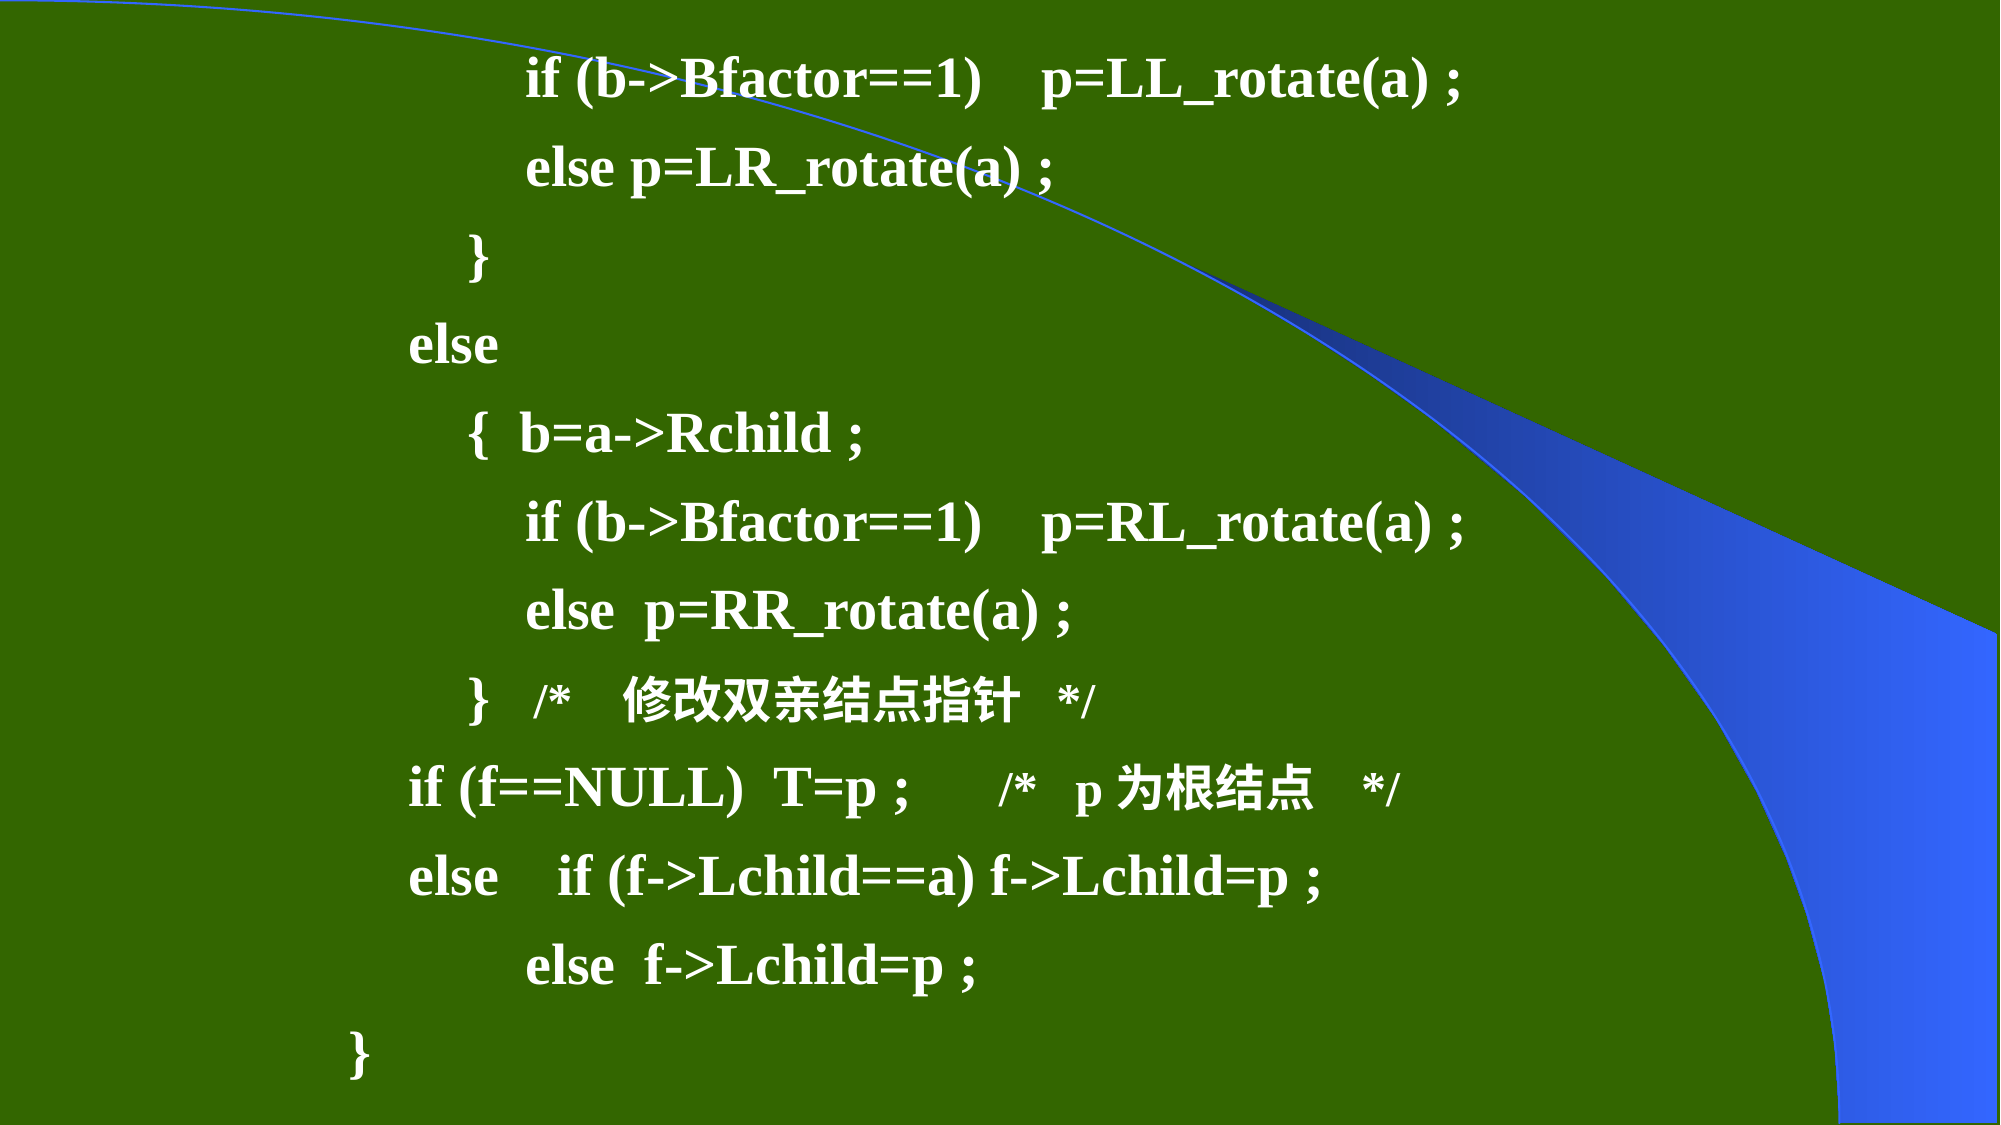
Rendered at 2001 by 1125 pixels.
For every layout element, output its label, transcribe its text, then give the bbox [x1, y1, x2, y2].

list if (b->Bfactor==1) p=LL_rotate(a) ; else p=LR_rotate(a) ; } else { b=a->Rchild ; if (b->Bfactor==1) p=RL_rotate(a) ; else p=RR_rotate(a) ; } /* 修改双亲结点指针 */ if (f==NULL) T=p ; /* p为根结点 */ else if (f->Lchild==a) f->Lchild=p ; else f->Lchild=p ; } [275, 24, 1721, 1094]
